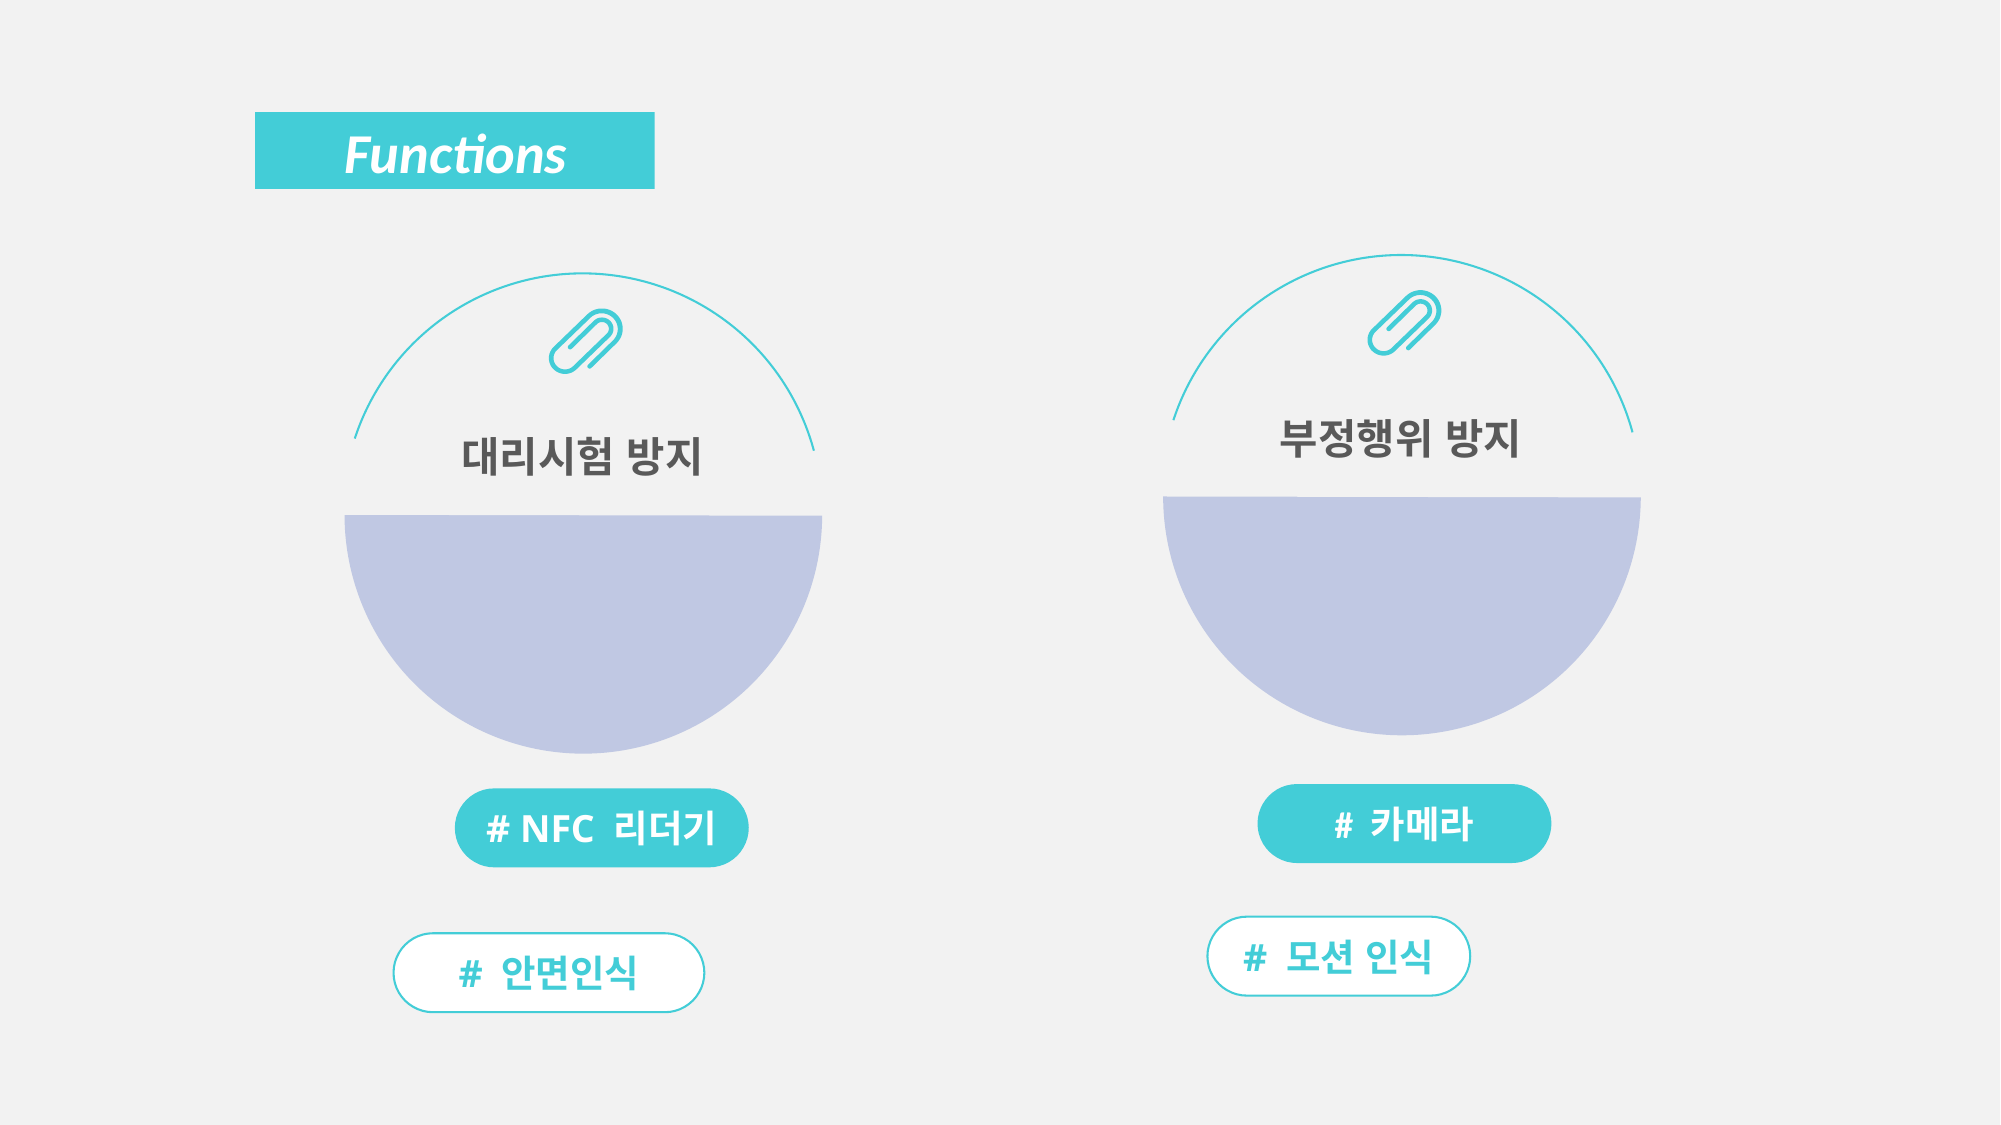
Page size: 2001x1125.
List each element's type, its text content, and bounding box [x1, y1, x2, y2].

text_box # 안면인식 [392, 932, 706, 1014]
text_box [321, 260, 846, 770]
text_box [1140, 241, 1664, 752]
text_box Functions [254, 112, 655, 190]
text_box # NFC 리더기 [453, 787, 750, 869]
text_box # 카메라 [1257, 784, 1552, 864]
text_box # 모션 인식 [1206, 915, 1472, 997]
